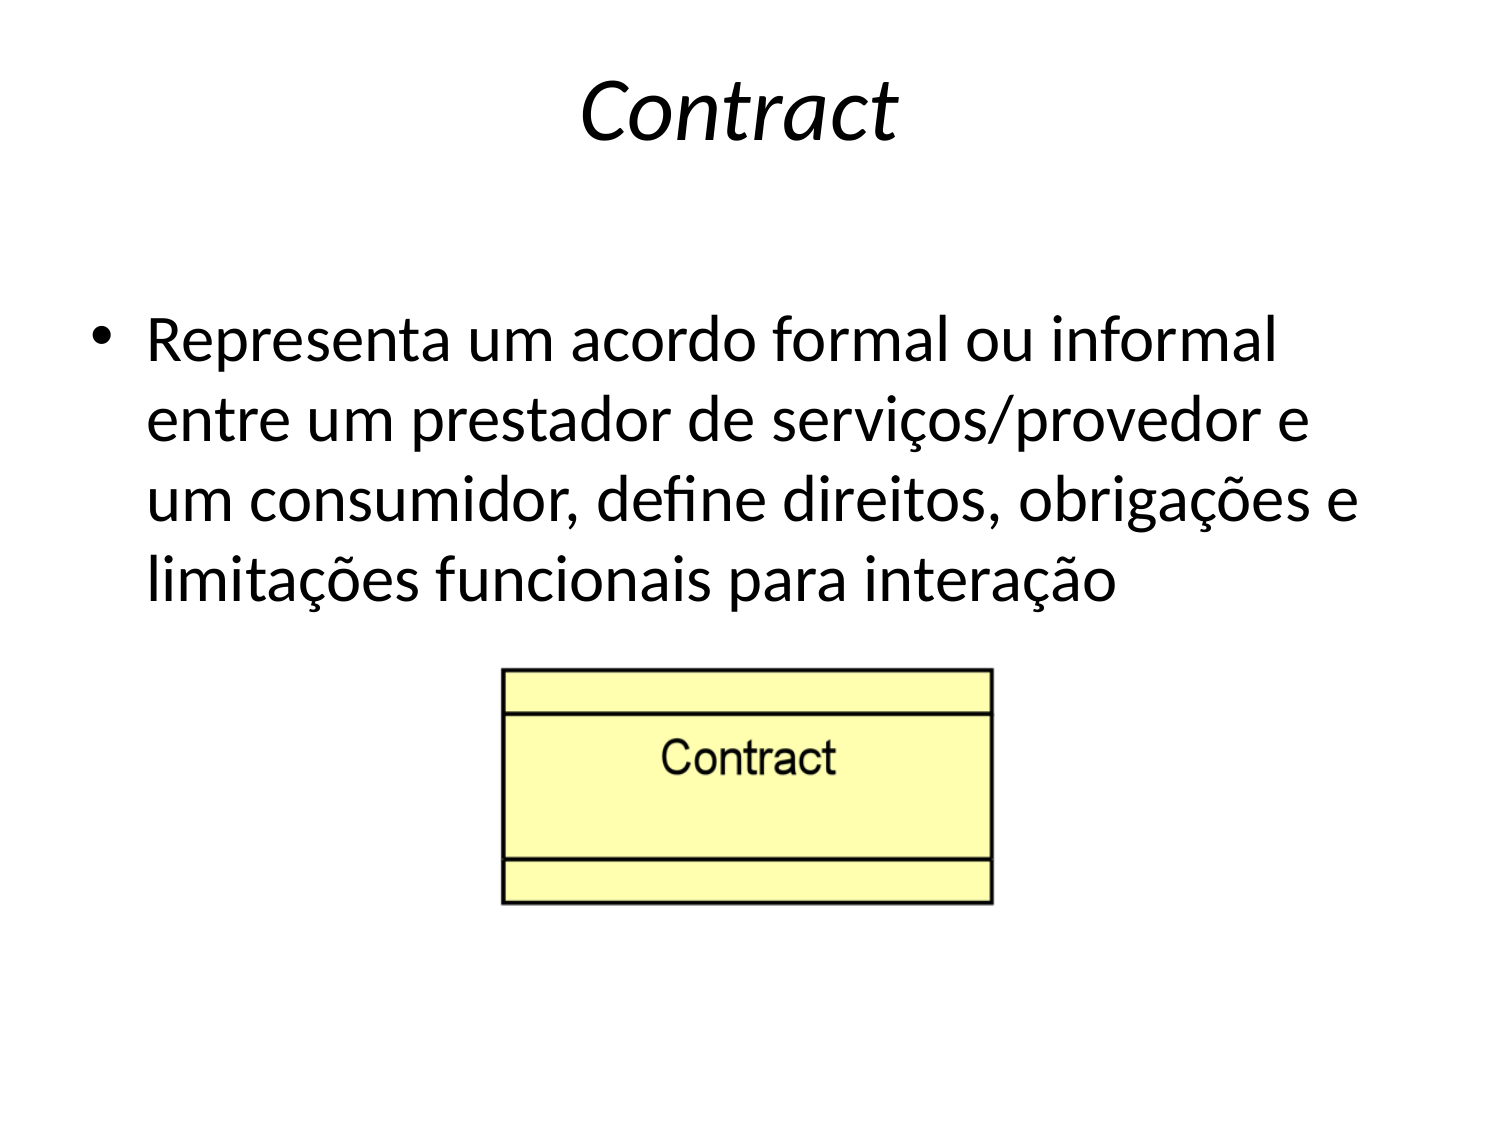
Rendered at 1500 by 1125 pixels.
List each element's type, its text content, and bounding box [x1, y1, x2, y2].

picture [500, 667, 995, 906]
list Representa um acordo formal ou informal entre um prestador de serviços/provedor e um consumidor, define direitos, obrigações e limitações funcionais para interação [75, 287, 1425, 668]
title Contract [75, 2, 1425, 206]
